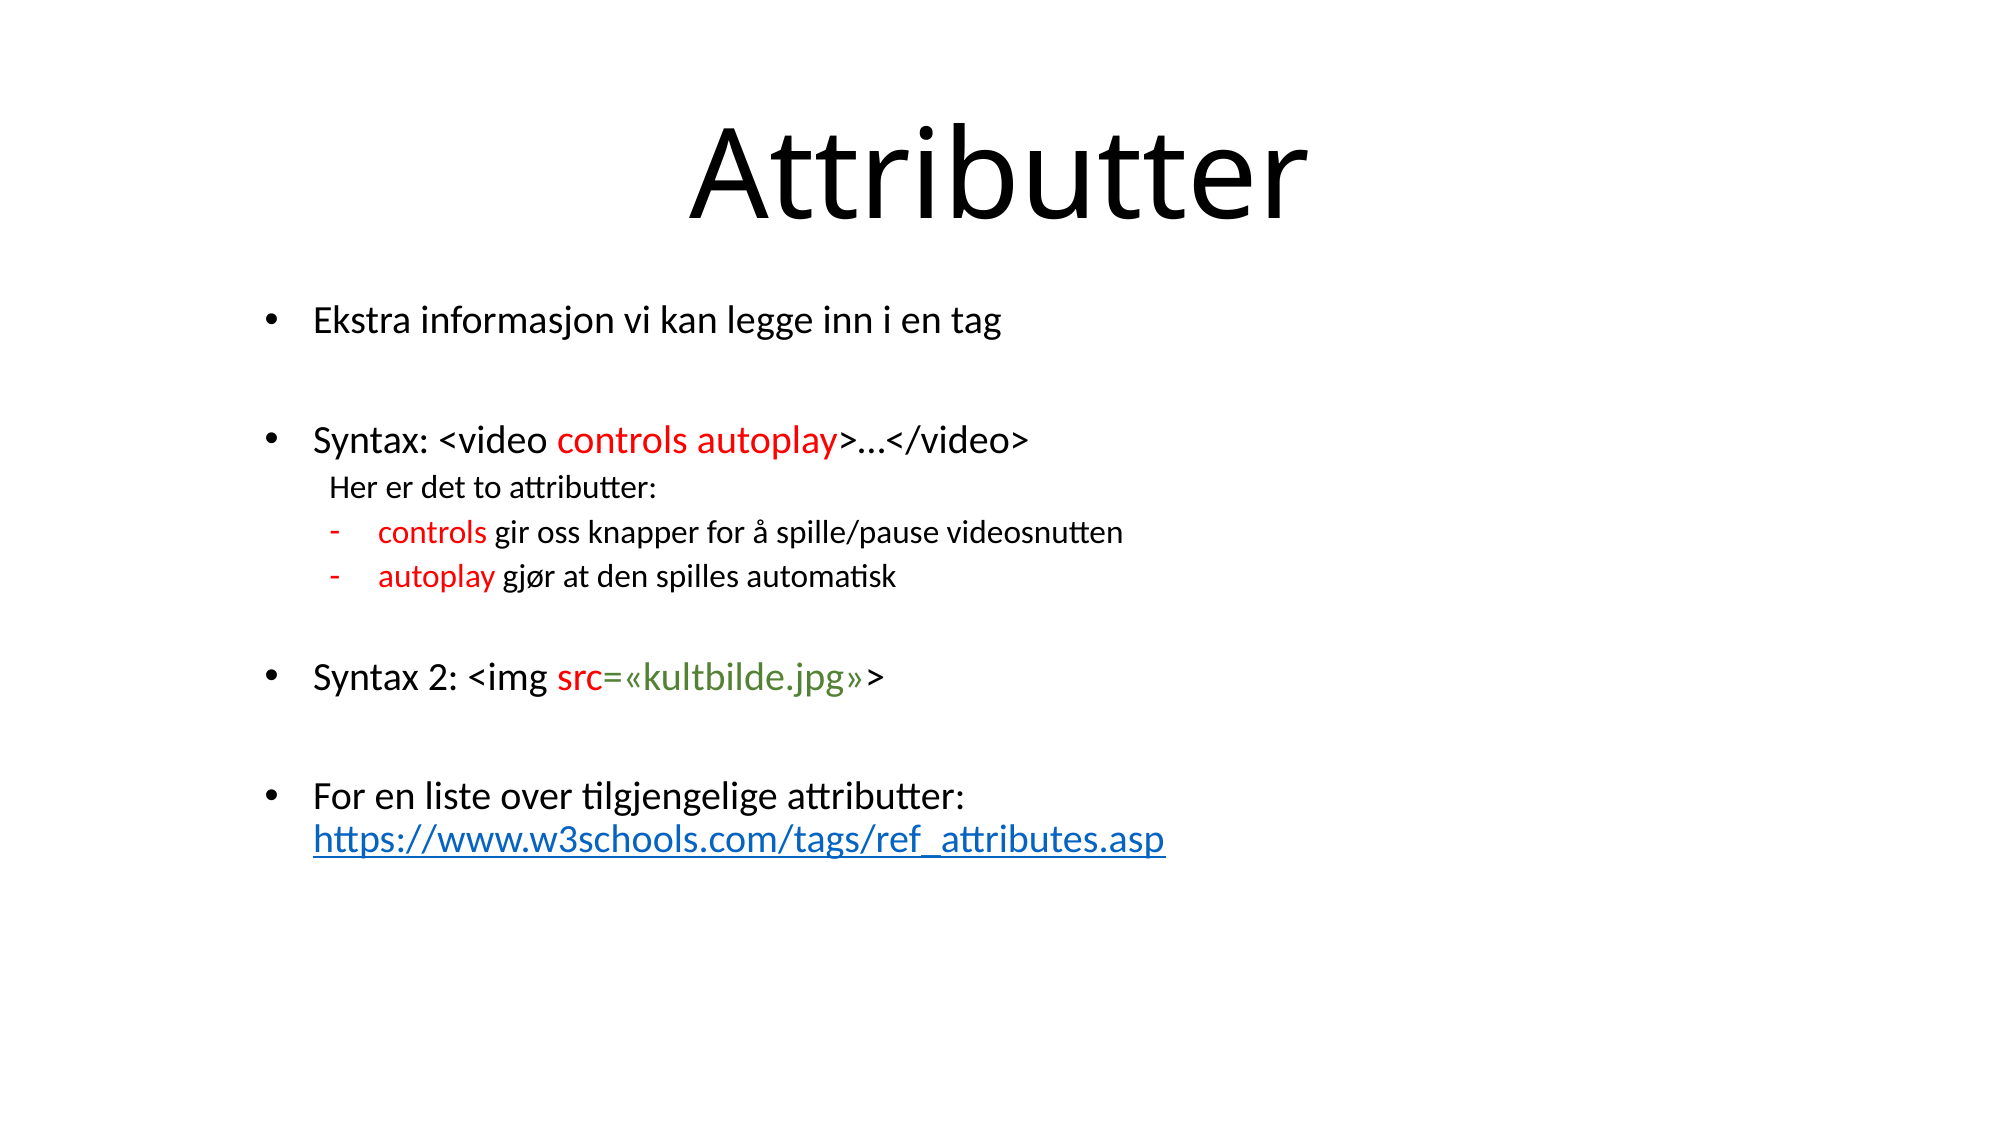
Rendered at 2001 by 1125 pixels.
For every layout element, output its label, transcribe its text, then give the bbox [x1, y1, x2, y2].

subtitle Ekstra informasjon vi kan legge inn i en tag Syntax: <video controls autoplay>…</video> Her er det to attributter: controls gir oss knapper for å spille/pause videosnutten autoplay gjør at den spilles automatisk Syntax 2: <img src=«kultbilde.jpg»> For en liste over tilgjengelige attributter: https://www.w3schools.com/tags/ref_attributes.asp [249, 291, 1750, 872]
title Attributter [249, 52, 1750, 254]
